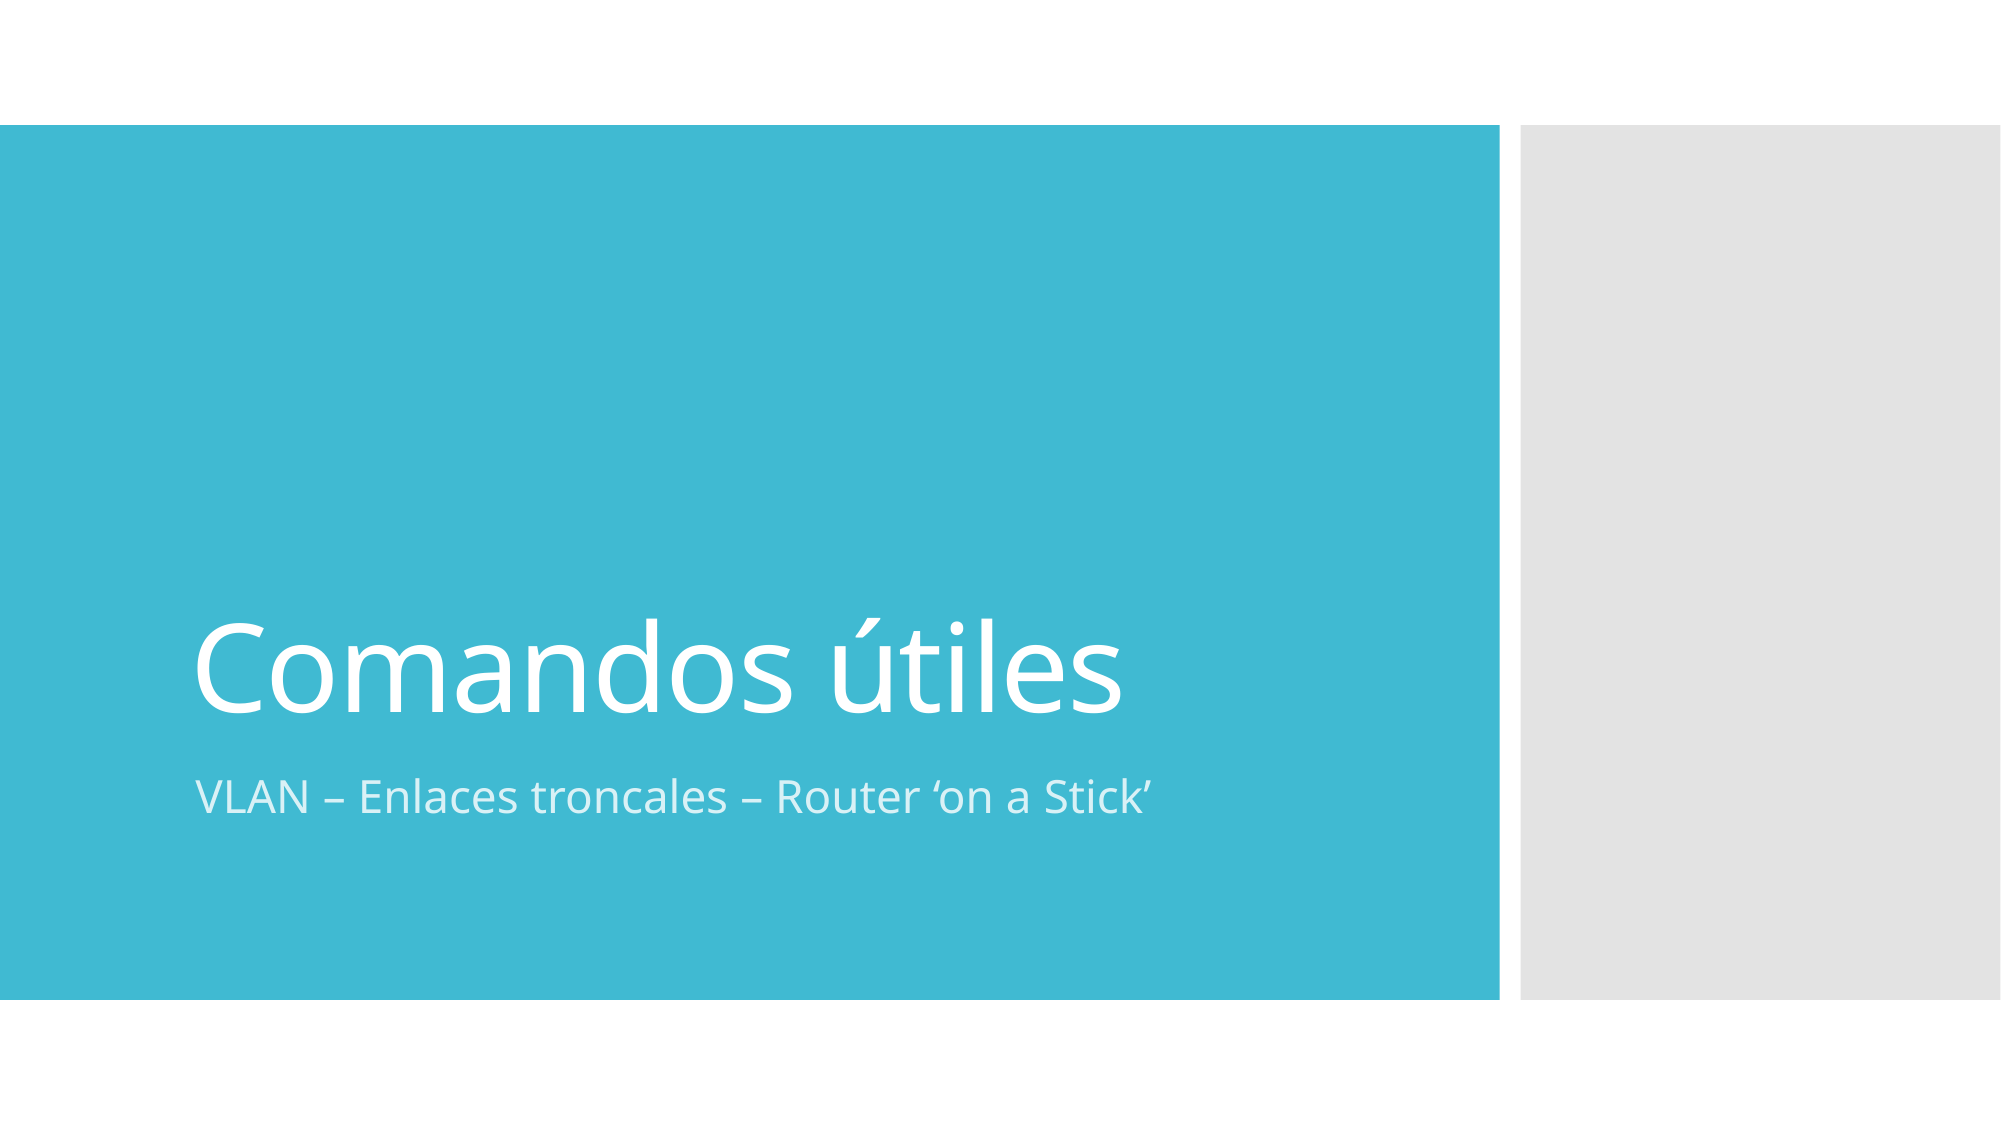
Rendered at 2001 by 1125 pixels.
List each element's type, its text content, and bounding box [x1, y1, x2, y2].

title Comandos útiles [175, 213, 1376, 747]
subtitle VLAN – Enlaces troncales – Router ‘on a Stick’ [180, 766, 1381, 917]
